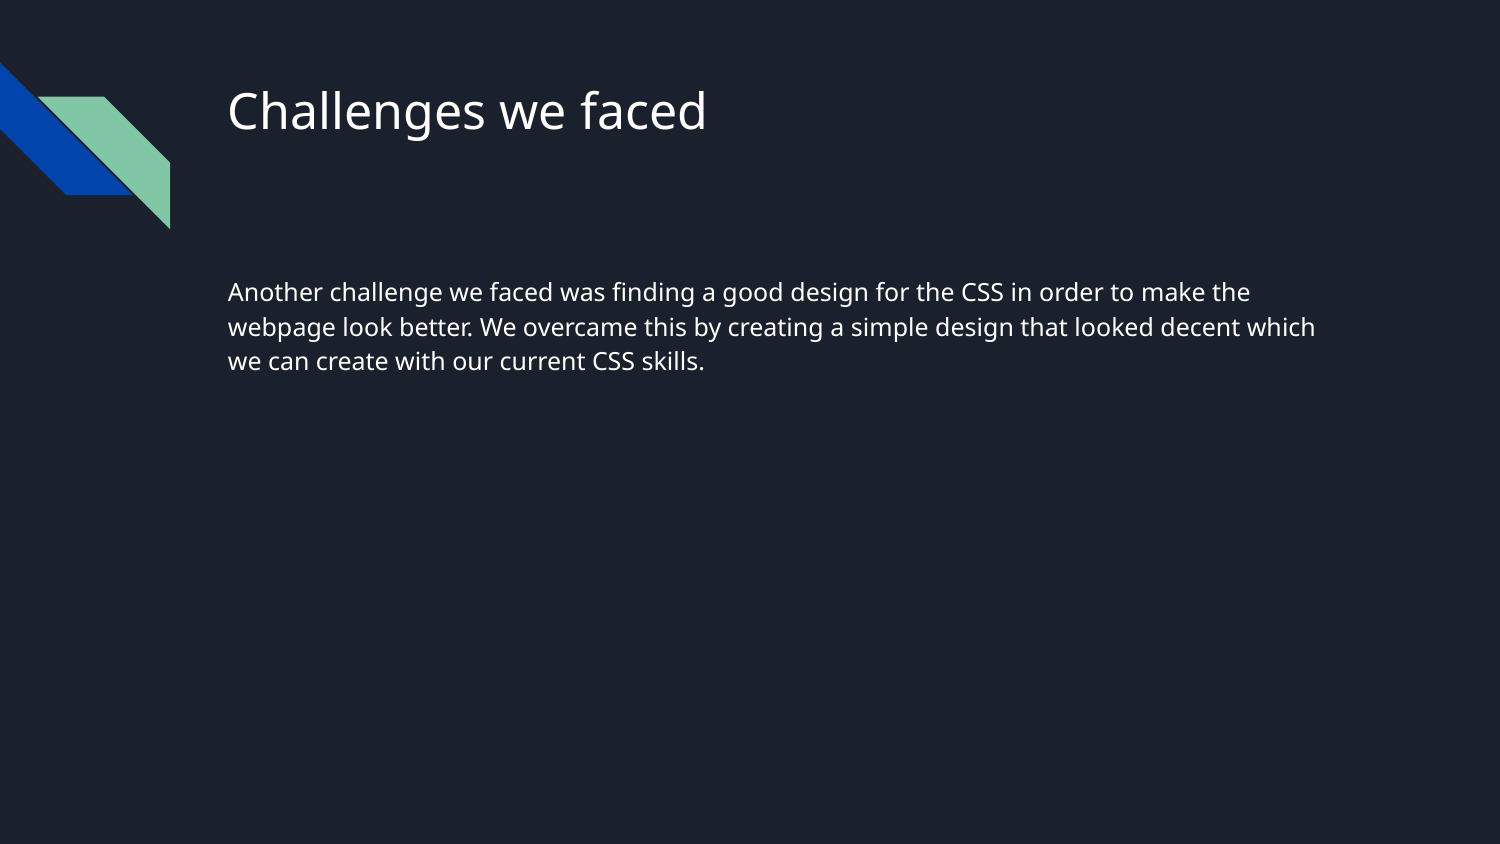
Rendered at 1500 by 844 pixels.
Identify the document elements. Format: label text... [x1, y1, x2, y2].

list Another challenge we faced was finding a good design for the CSS in order to make the webpage look better. We overcame this by creating a simple design that looked decent which we can create with our current CSS skills. [212, 257, 1368, 735]
title Challenges we faced [212, 64, 1368, 215]
